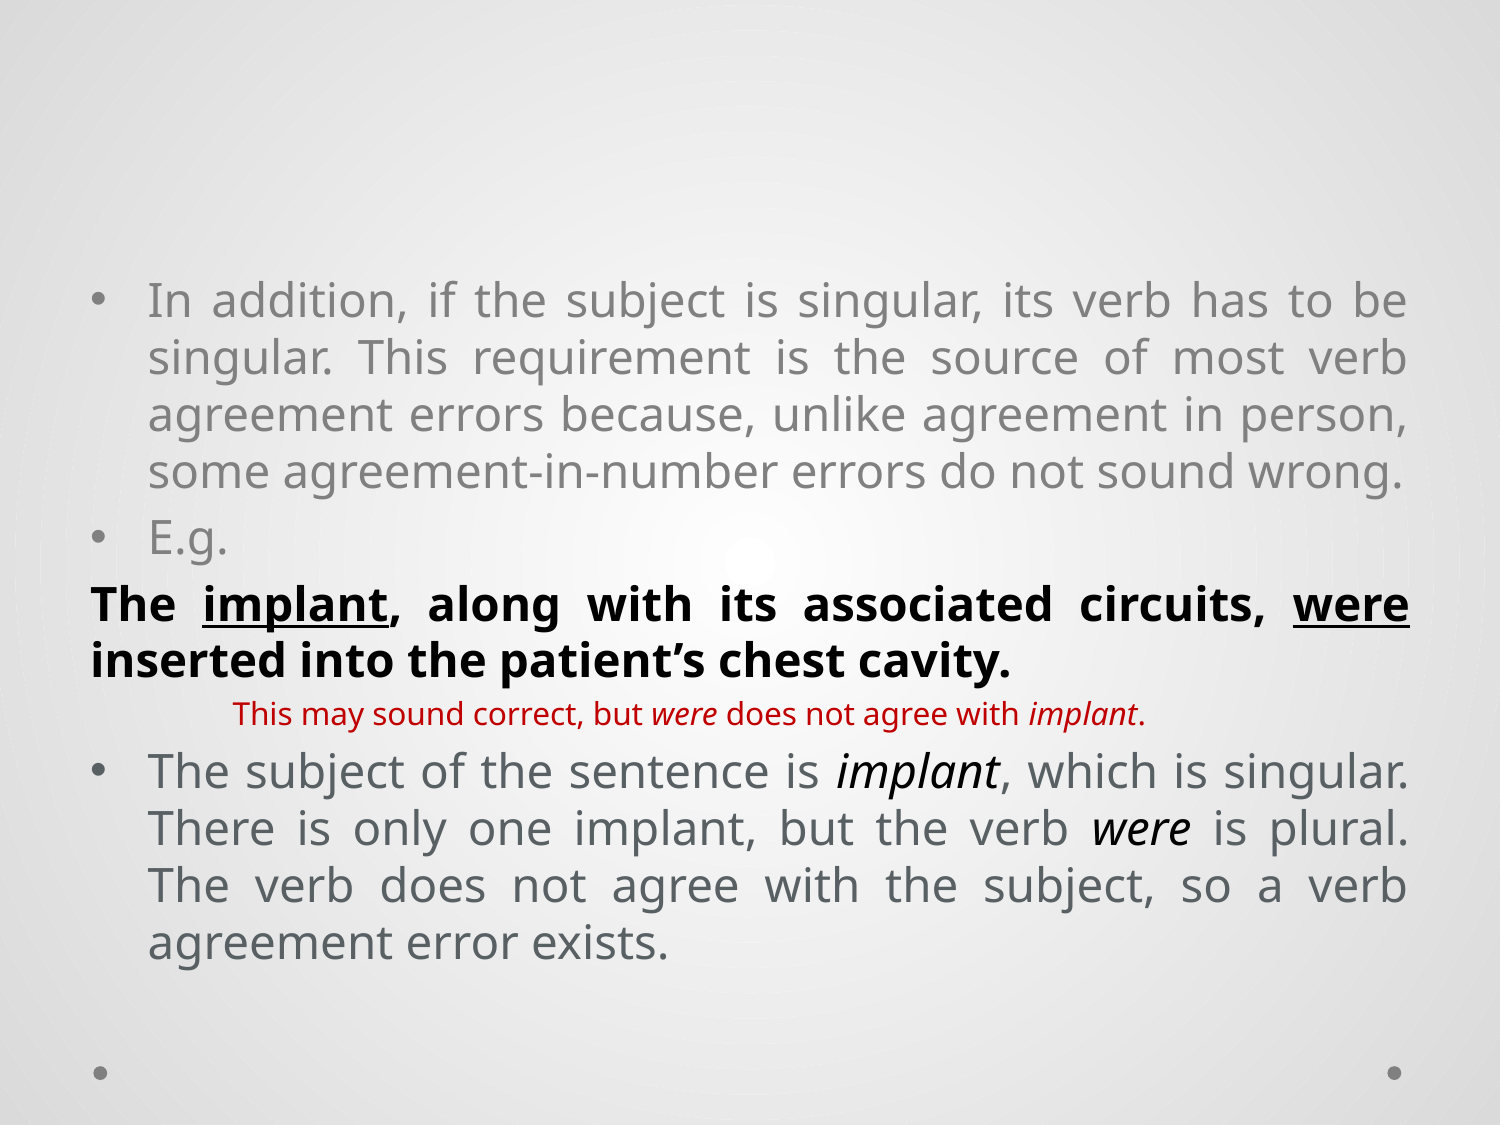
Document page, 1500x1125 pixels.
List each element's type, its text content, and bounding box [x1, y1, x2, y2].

list In addition, if the subject is singular, its verb has to be singular. This requirement is the source of most verb agreement errors because, unlike agreement in person, some agreement-in-number errors do not sound wrong. E.g. The implant, along with its associated circuits, were inserted into the patient’s chest cavity. This may sound correct, but were does not agree with implant. The subject of the sentence is implant, which is singular. There is only one implant, but the verb were is plural. The verb does not agree with the subject, so a verb agreement error exists. [75, 262, 1425, 1005]
